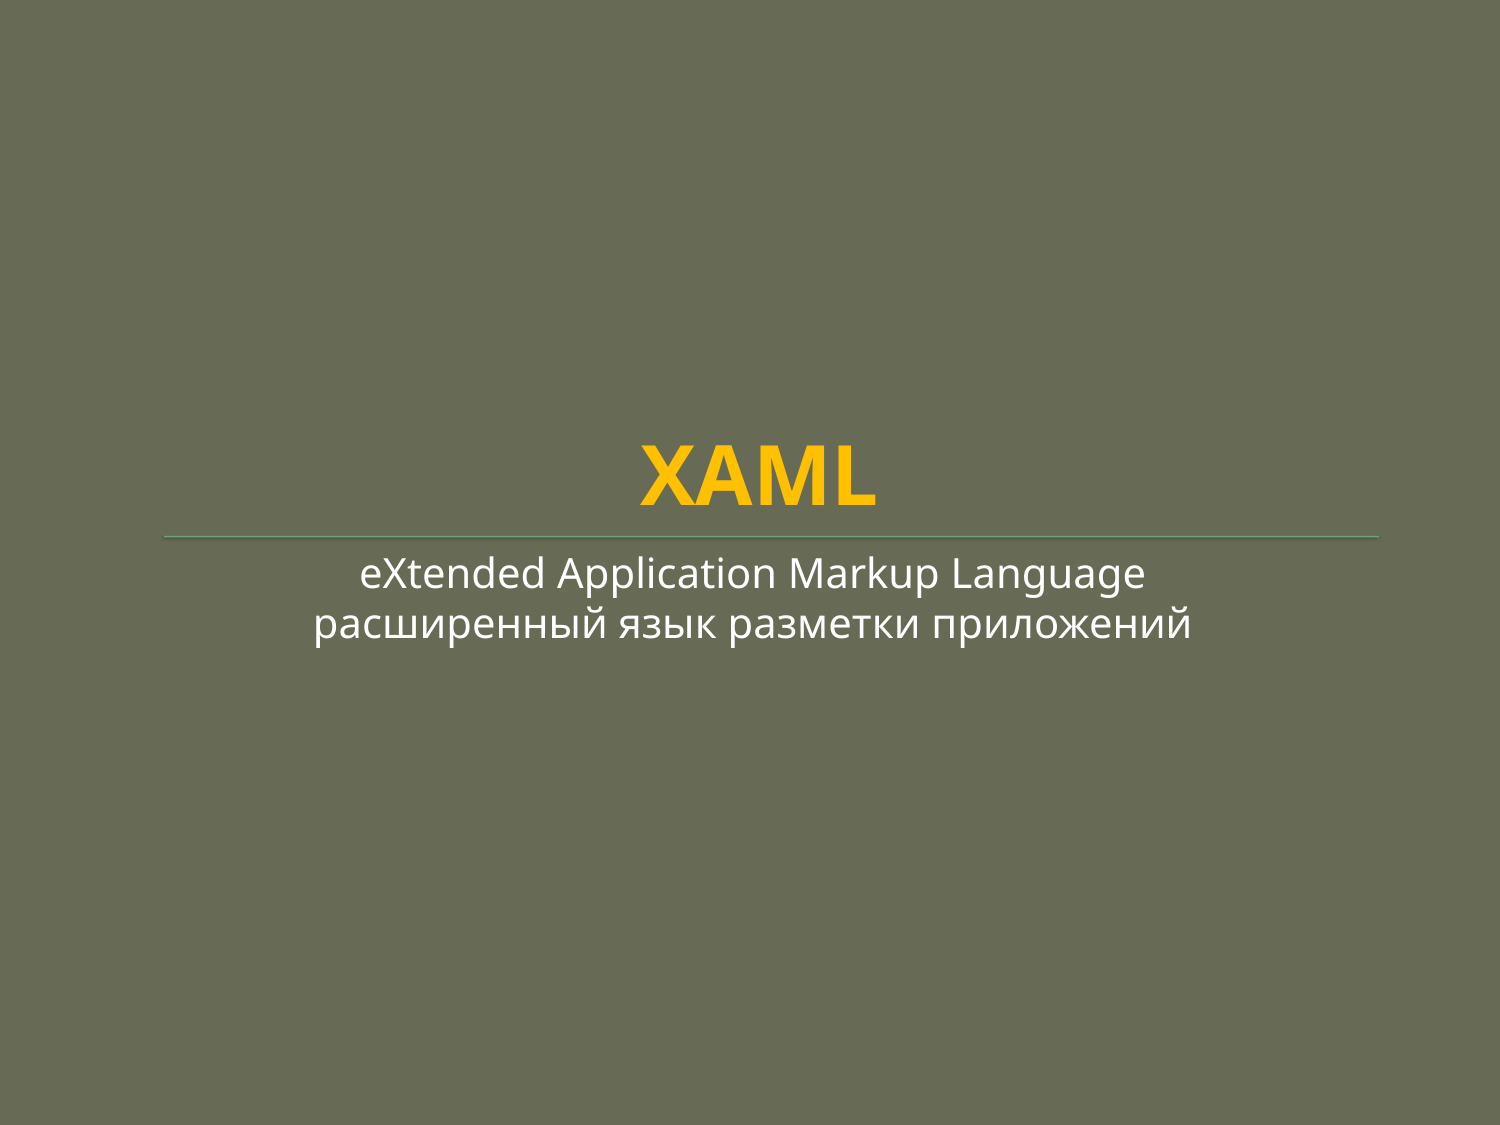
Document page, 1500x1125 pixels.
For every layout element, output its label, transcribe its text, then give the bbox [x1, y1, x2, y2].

list eXtended Application Markup Language расширенный язык разметки приложений [118, 539, 1394, 787]
title XAML [118, 81, 1394, 530]
